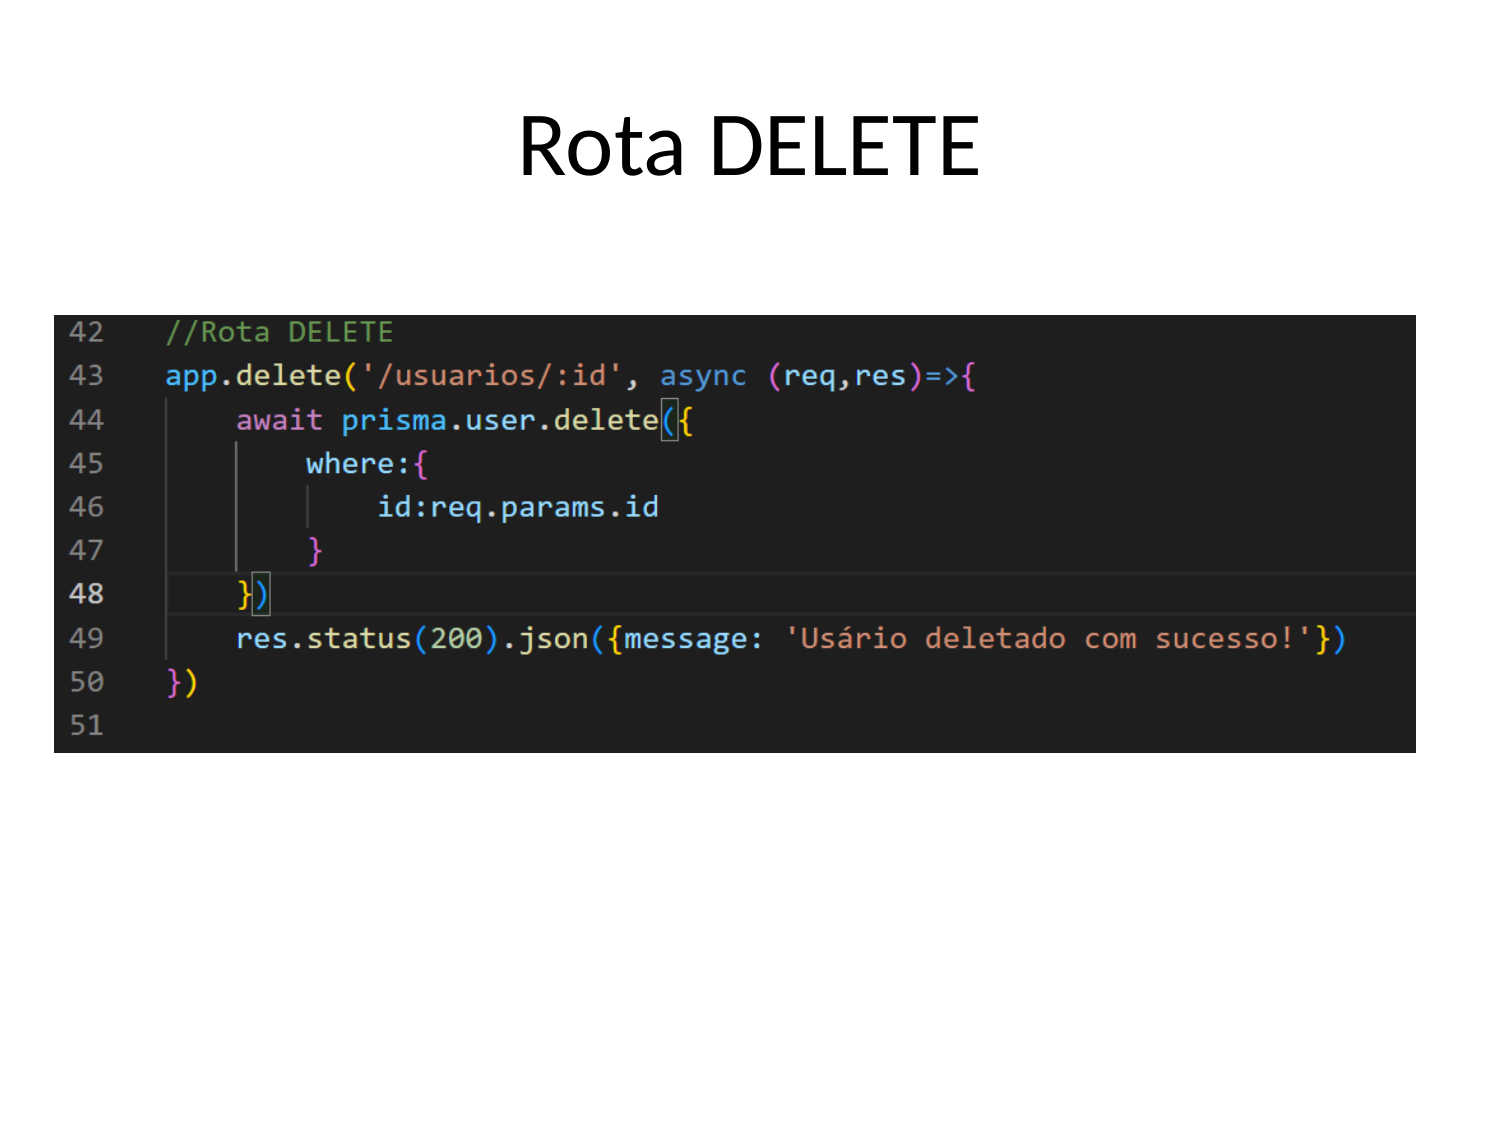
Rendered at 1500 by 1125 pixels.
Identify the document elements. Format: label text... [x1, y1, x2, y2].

picture [54, 315, 1416, 753]
title Rota DELETE [75, 45, 1425, 233]
